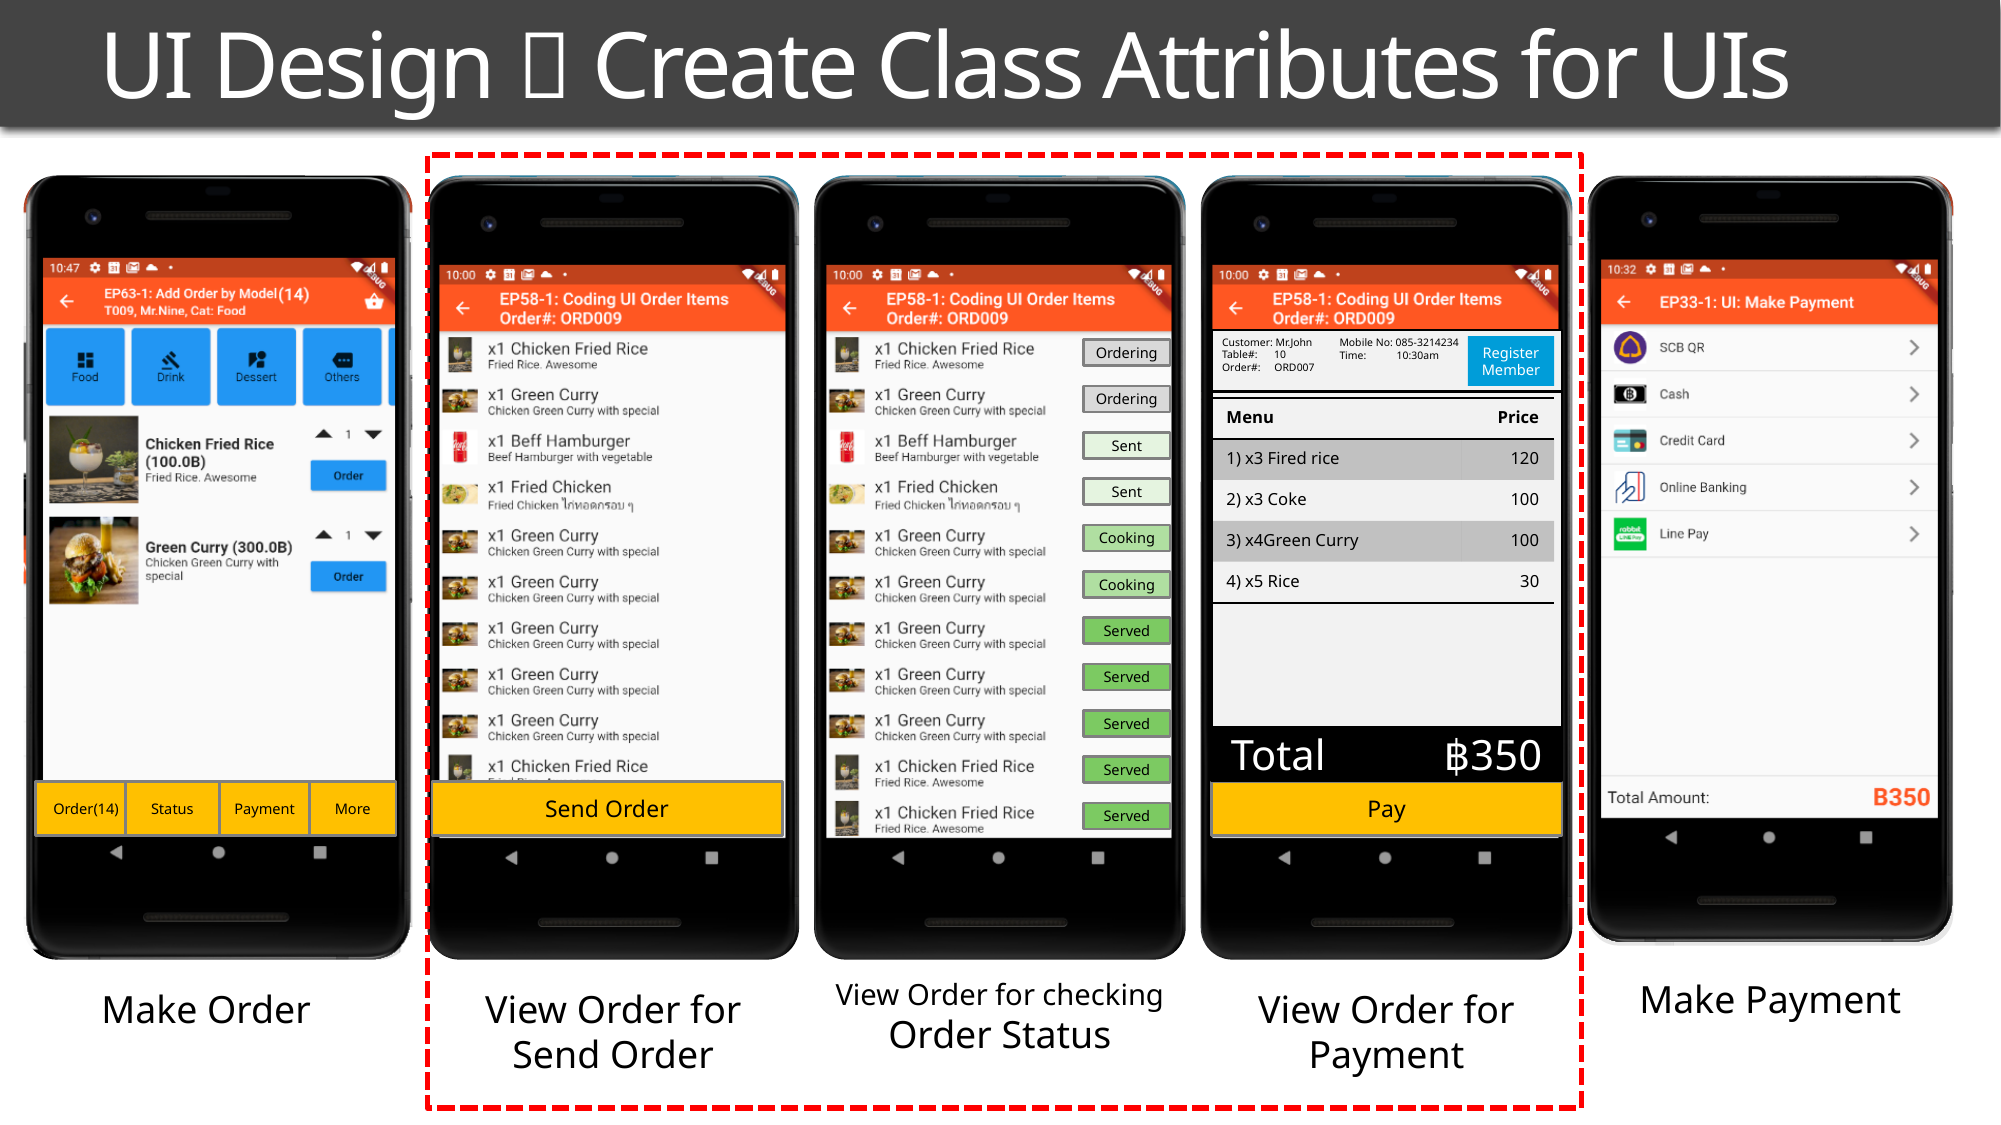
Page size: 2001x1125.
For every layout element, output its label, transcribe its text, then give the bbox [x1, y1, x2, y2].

text_box Make Payment [1587, 968, 1954, 1029]
title UI Design  Create Class Attributes for UIs [99, 23, 1900, 107]
text_box Make Order [86, 979, 406, 1039]
picture [23, 175, 413, 960]
picture [813, 175, 1186, 960]
picture [1200, 175, 1573, 960]
picture [427, 175, 800, 960]
picture [1587, 175, 1954, 946]
text_box [426, 154, 1583, 1110]
